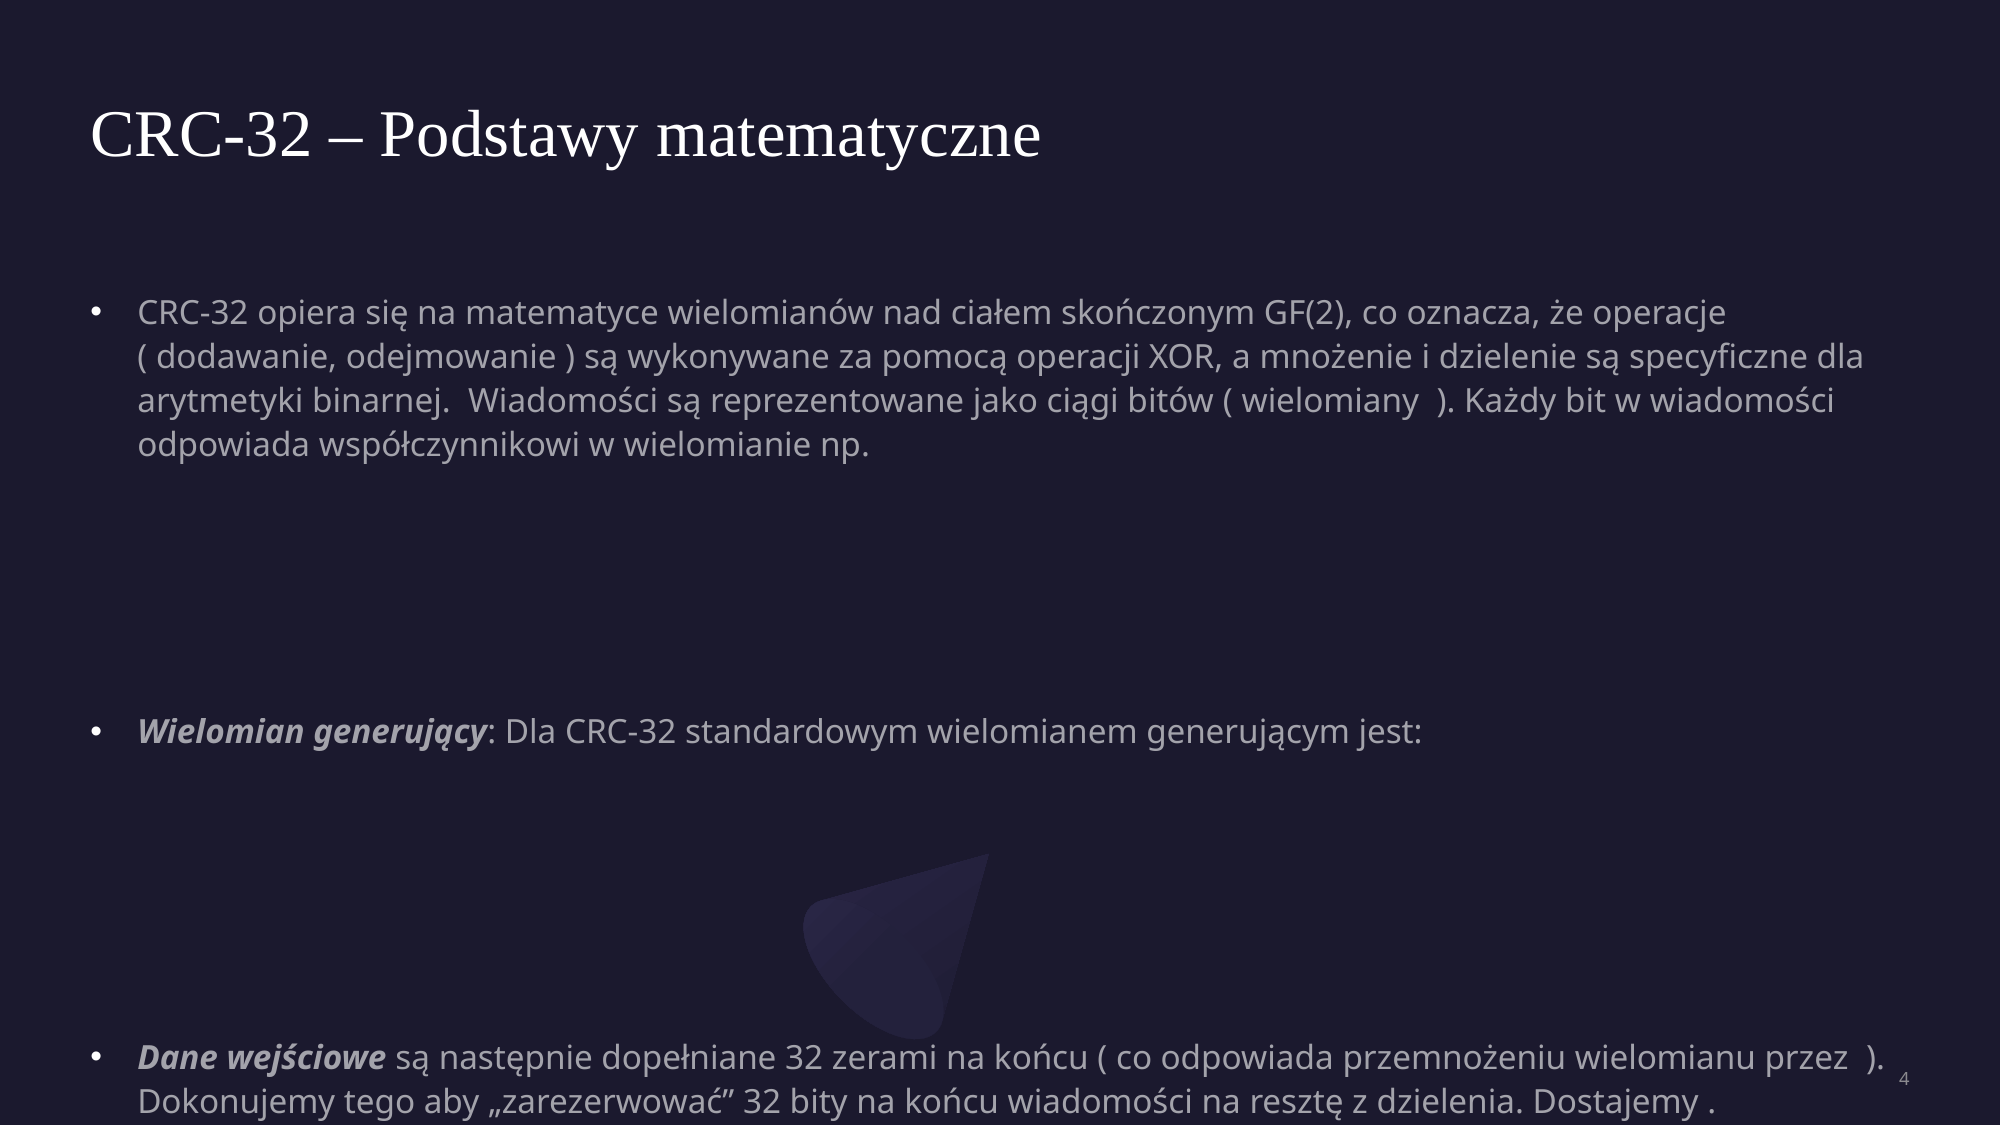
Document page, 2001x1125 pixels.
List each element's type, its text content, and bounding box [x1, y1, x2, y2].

slide_number 4 [1632, 1067, 1910, 1093]
title CRC-32 – Podstawy matematyczne [90, 90, 1910, 252]
